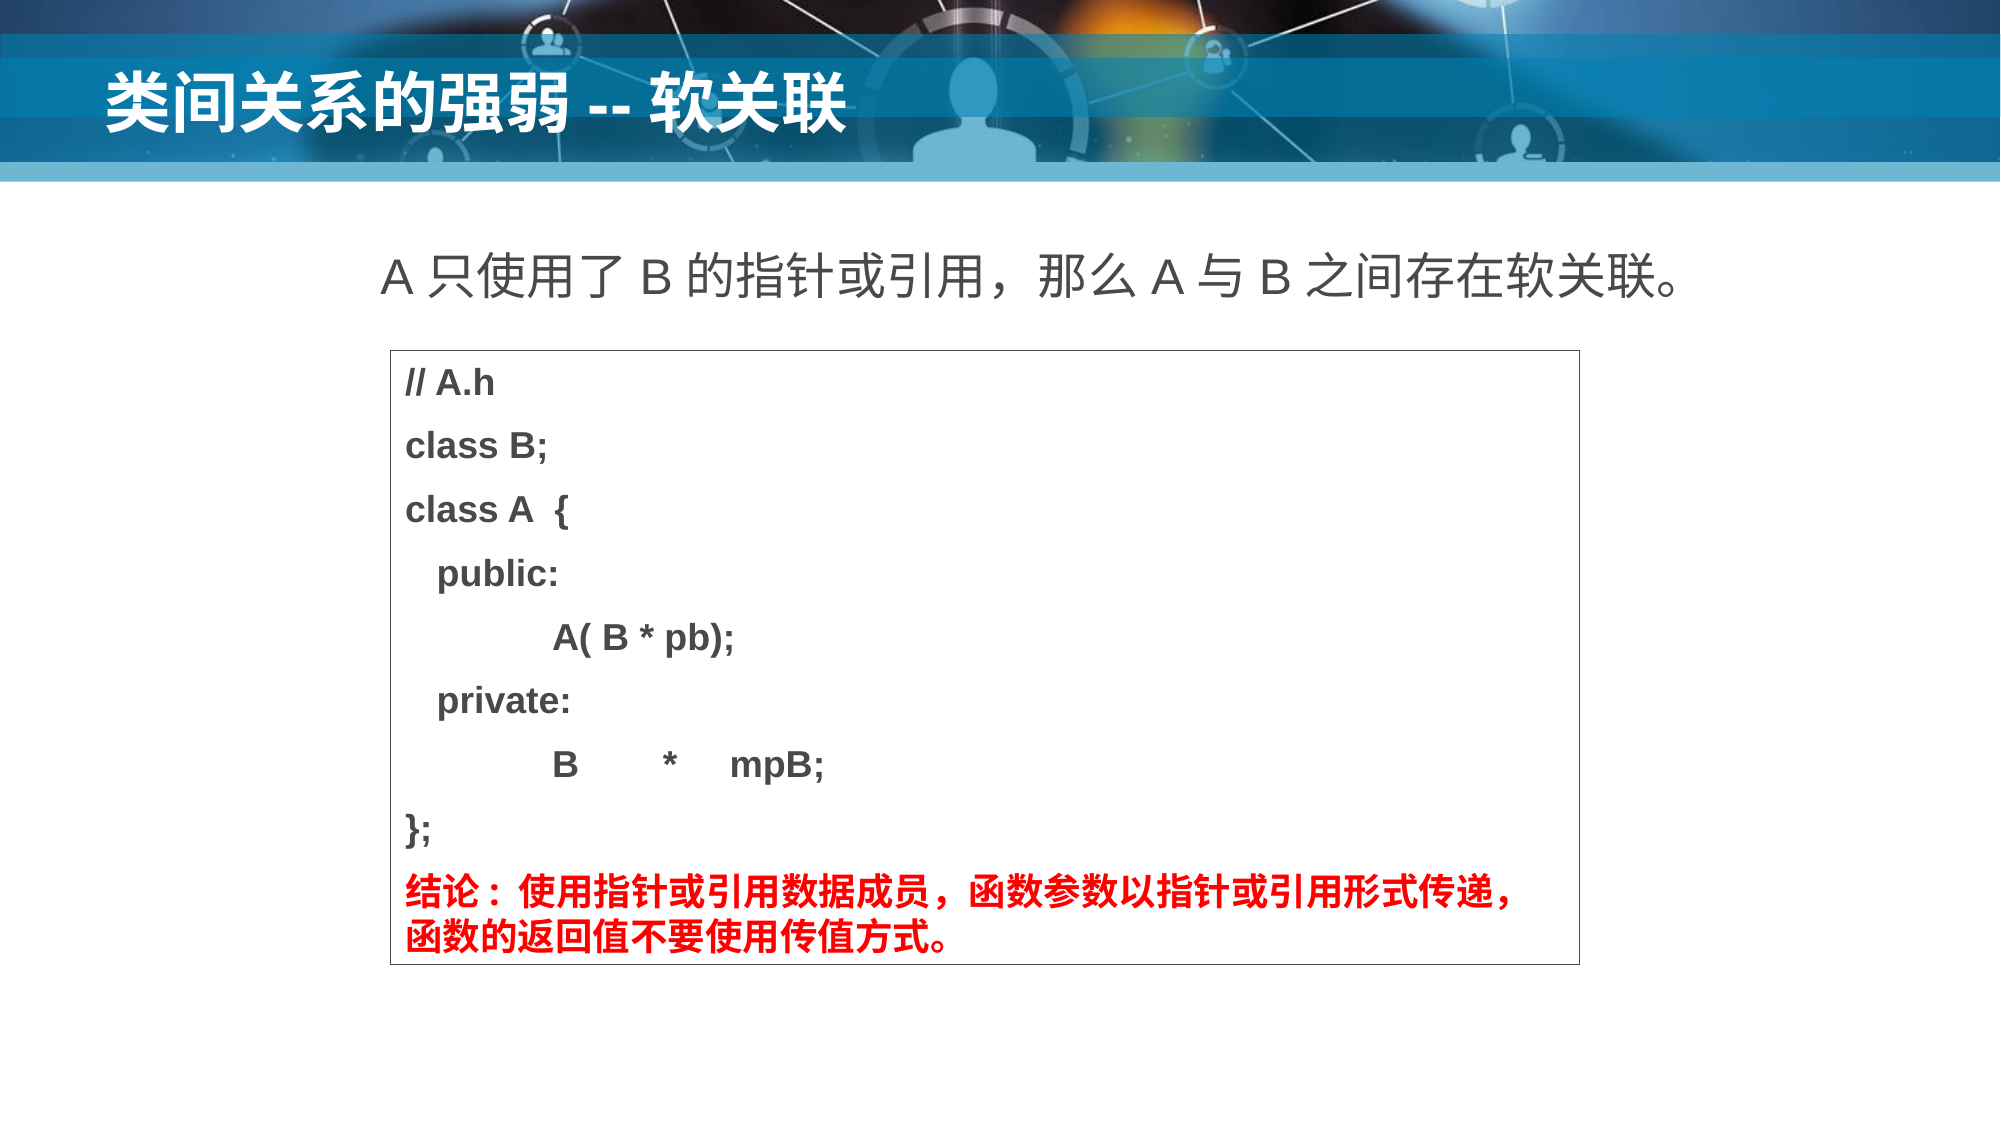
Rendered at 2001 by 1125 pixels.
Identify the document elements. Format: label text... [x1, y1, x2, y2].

picture [1315, 118, 2000, 162]
list A只使用了B的指针或引用，那么A与B之间存在软关联。 [322, 236, 1673, 320]
title 类间关系的强弱--软关联 [89, 18, 1887, 150]
picture [0, 0, 2000, 57]
text_box // A.h class B; class A { public: A( B * pb); private: B * mpB; }; 结论: 使用指针或引用数据成员，函数参数以指针或引用形式传递，函数的返回值不要使用传值方式。 [390, 350, 1580, 965]
picture [0, 118, 1316, 162]
